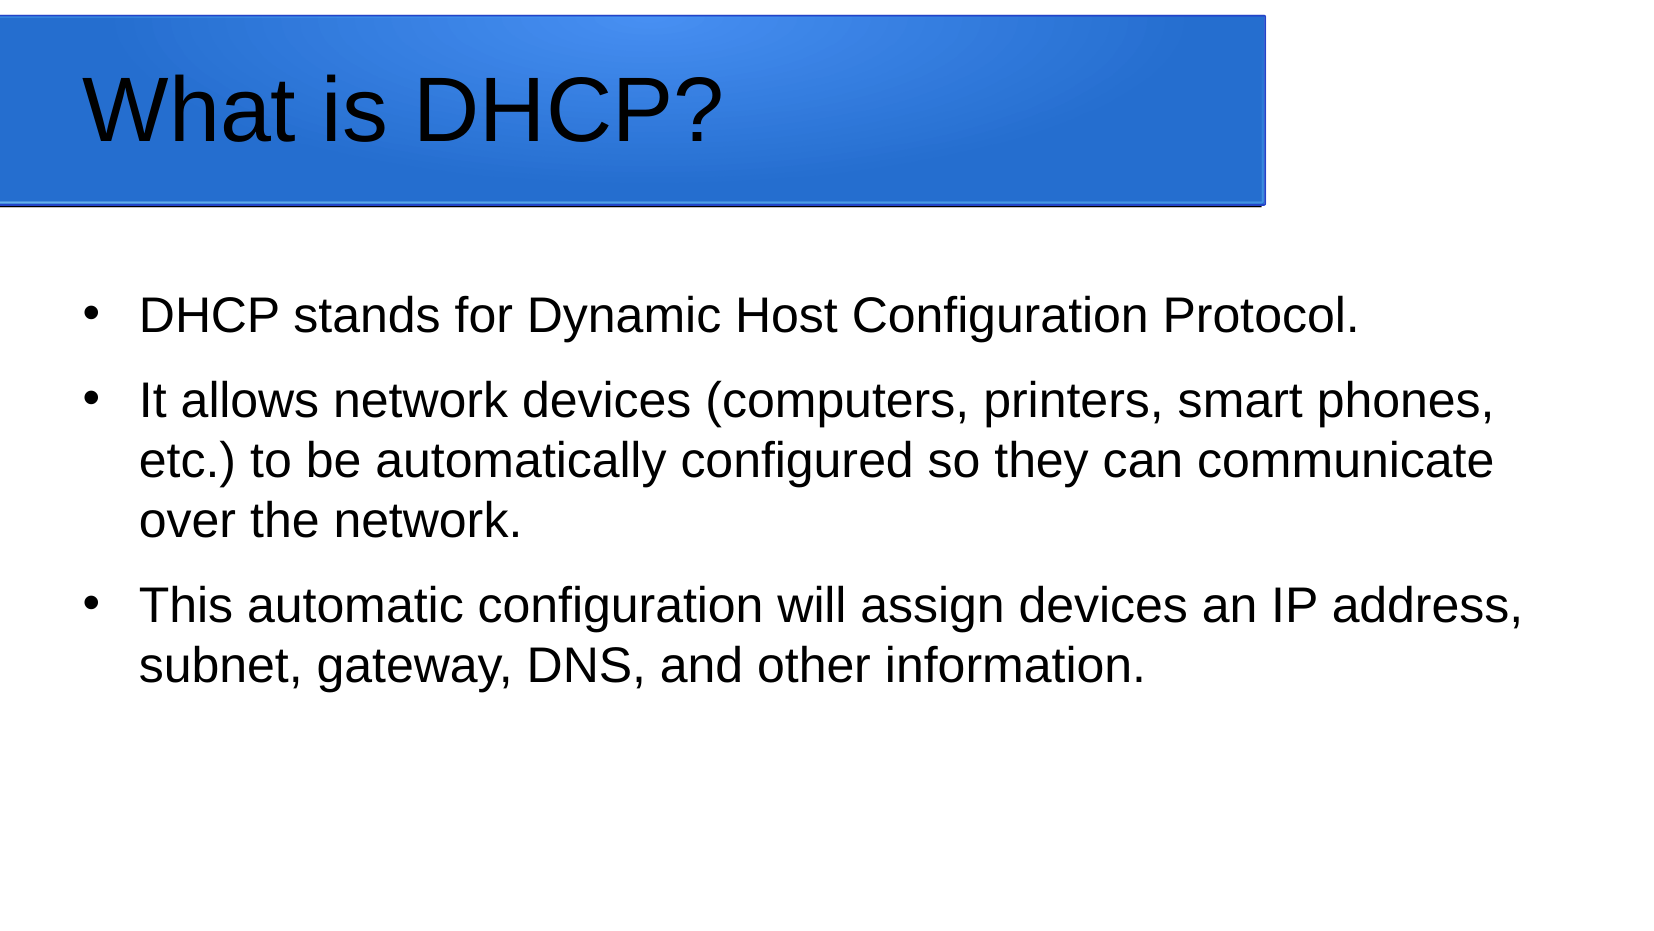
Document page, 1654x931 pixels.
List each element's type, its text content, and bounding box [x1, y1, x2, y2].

picture [0, 13, 1269, 211]
list DHCP stands for Dynamic Host Configuration Protocol. It allows network devices (computers, printers, smart phones, etc.) to be automatically configured so they can communicate over the network. This automatic configuration will assign devices an IP address, subnet, gateway, DNS, and other information. [82, 282, 1563, 864]
title What is DHCP? [82, 35, 1235, 189]
